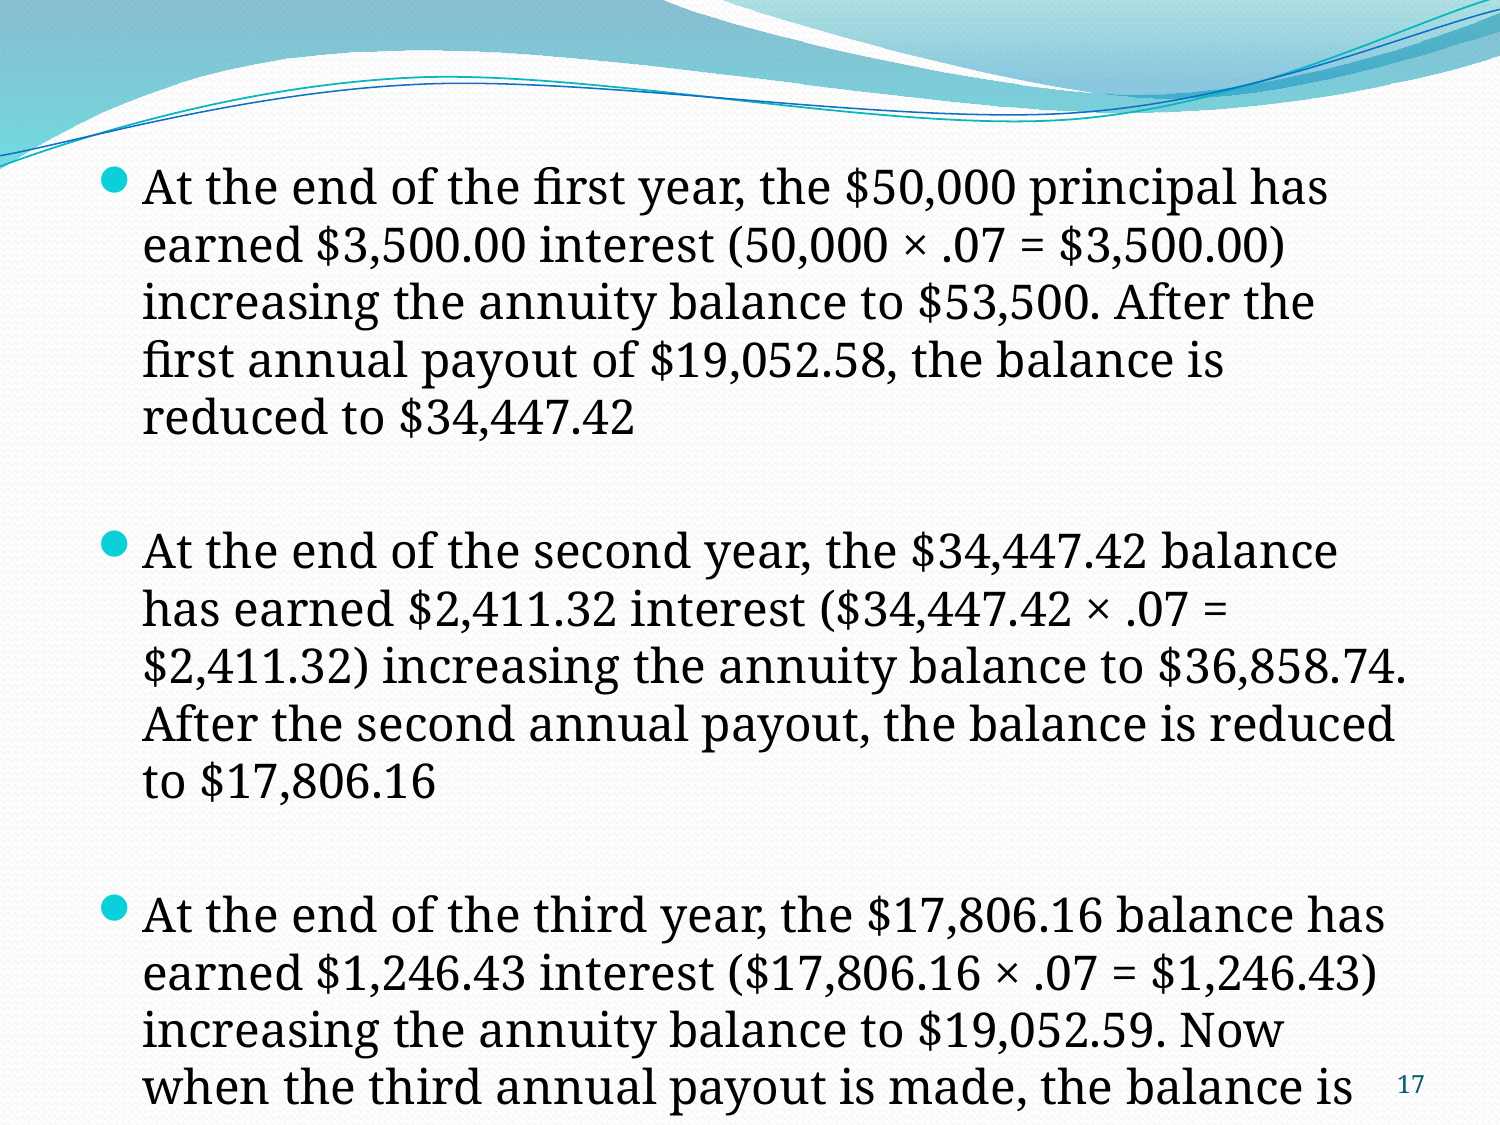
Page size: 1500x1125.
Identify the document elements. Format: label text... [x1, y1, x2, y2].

slide_number 17 [1299, 1042, 1425, 1103]
list At the end of the first year, the $50,000 principal has earned $3,500.00 interest (50,000 × .07 = $3,500.00) increasing the annuity balance to $53,500. After the first annual payout of $19,052.58, the balance is reduced to $34,447.42 At the end of the second year, the $34,447.42 balance has earned $2,411.32 interest ($34,447.42 × .07 = $2,411.32) increasing the annuity balance to $36,858.74. After the second annual payout, the balance is reduced to $17,806.16 At the end of the third year, the $17,806.16 balance has earned $1,246.43 interest ($17,806.16 × .07 = $1,246.43) increasing the annuity balance to $19,052.59. Now when the third annual payout is made, the balance is reduced to zero. [82, 149, 1425, 1050]
